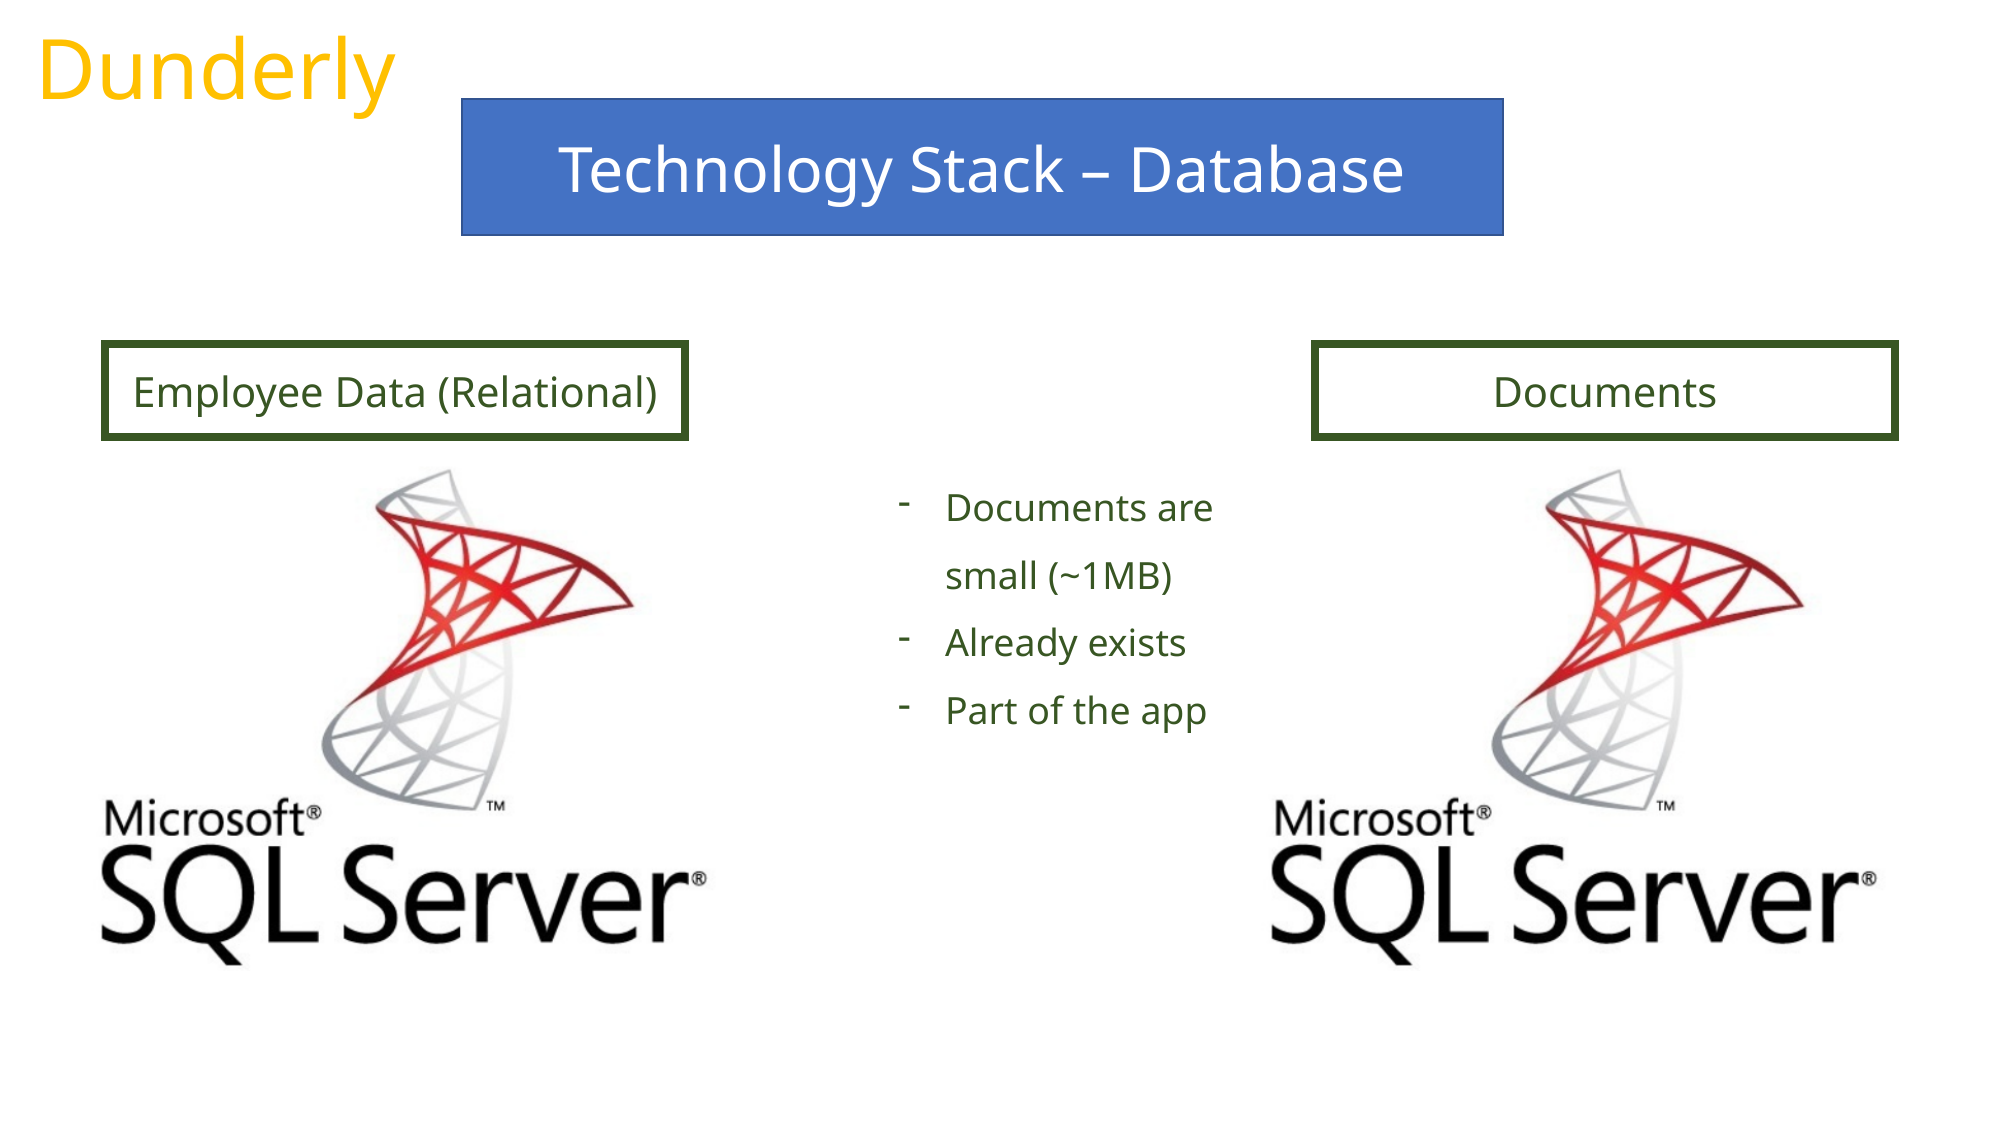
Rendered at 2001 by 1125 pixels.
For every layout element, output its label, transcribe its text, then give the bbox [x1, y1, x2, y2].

text_box Dunderly [20, 8, 434, 124]
picture [20, 454, 725, 971]
text_box Employee Data (Relational) [104, 343, 686, 438]
text_box Technology Stack – Database [461, 98, 1504, 236]
picture [1190, 454, 1895, 971]
text_box Documents [1314, 343, 1896, 438]
text_box Documents are small (~1MB) Already exists Part of the app [883, 454, 1190, 740]
